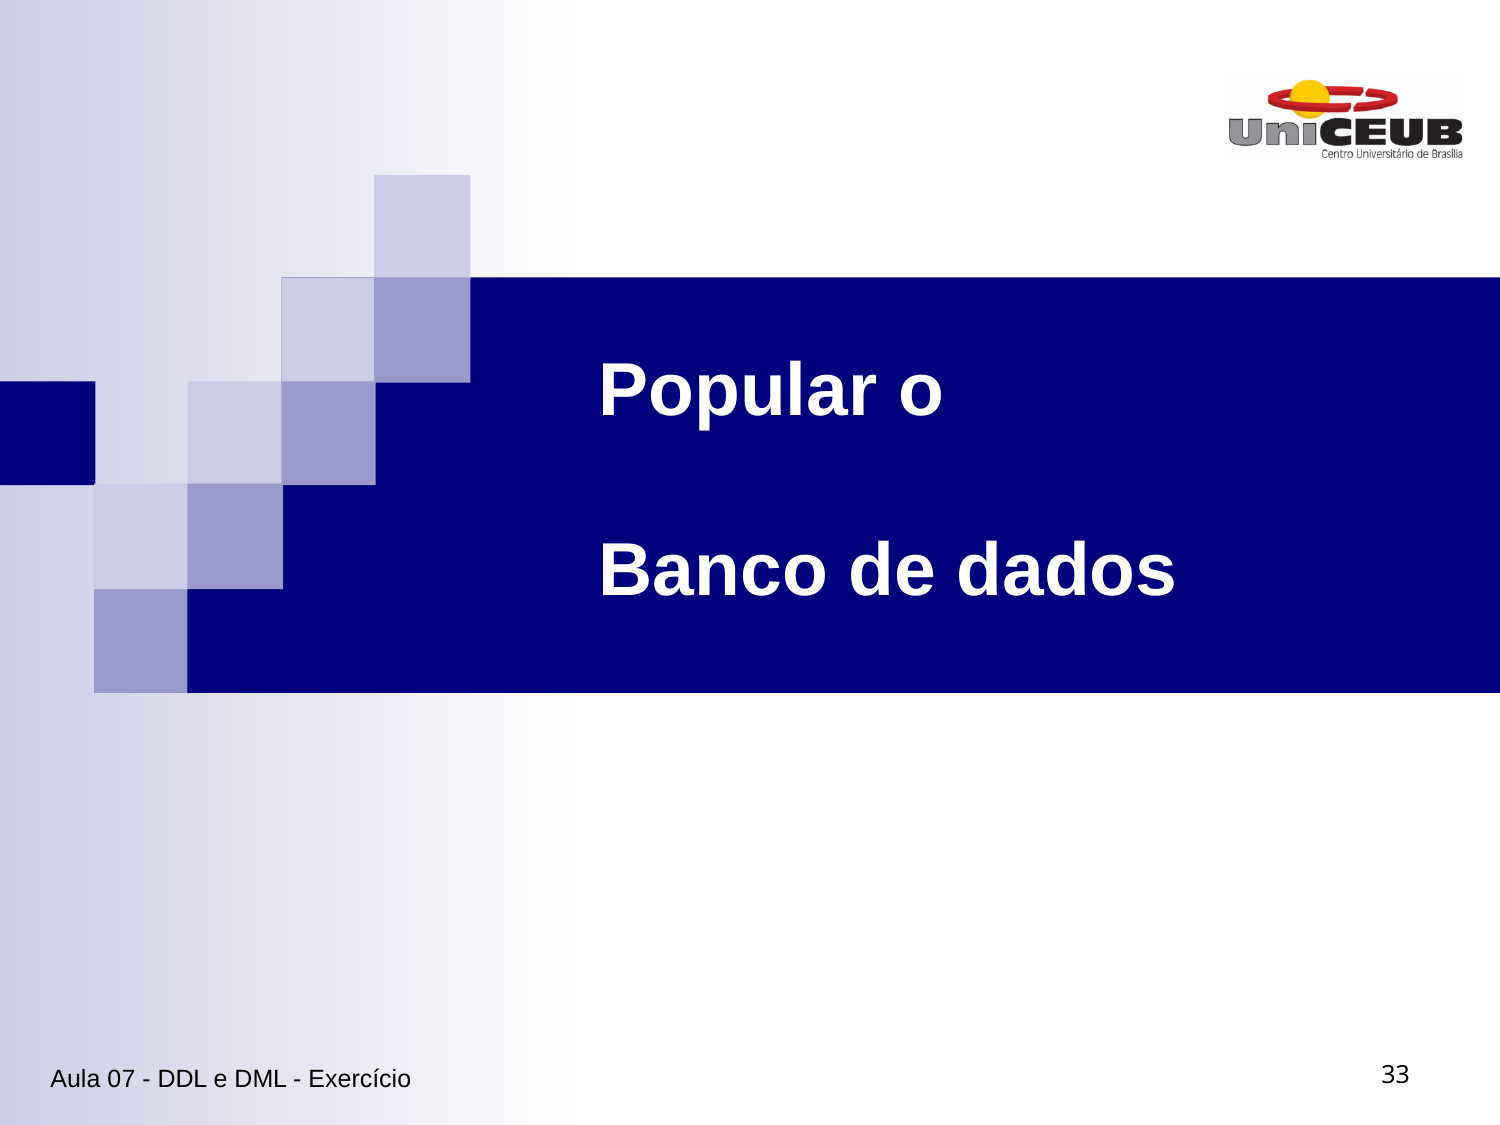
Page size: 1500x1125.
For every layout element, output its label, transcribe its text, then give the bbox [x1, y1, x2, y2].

text_box ‹#› [1074, 1024, 1425, 1100]
picture [1227, 77, 1464, 160]
footer Aula 07 - DDL e DML - Exercício [0, 1025, 469, 1100]
title Popular o Banco de dados [583, 357, 1205, 504]
